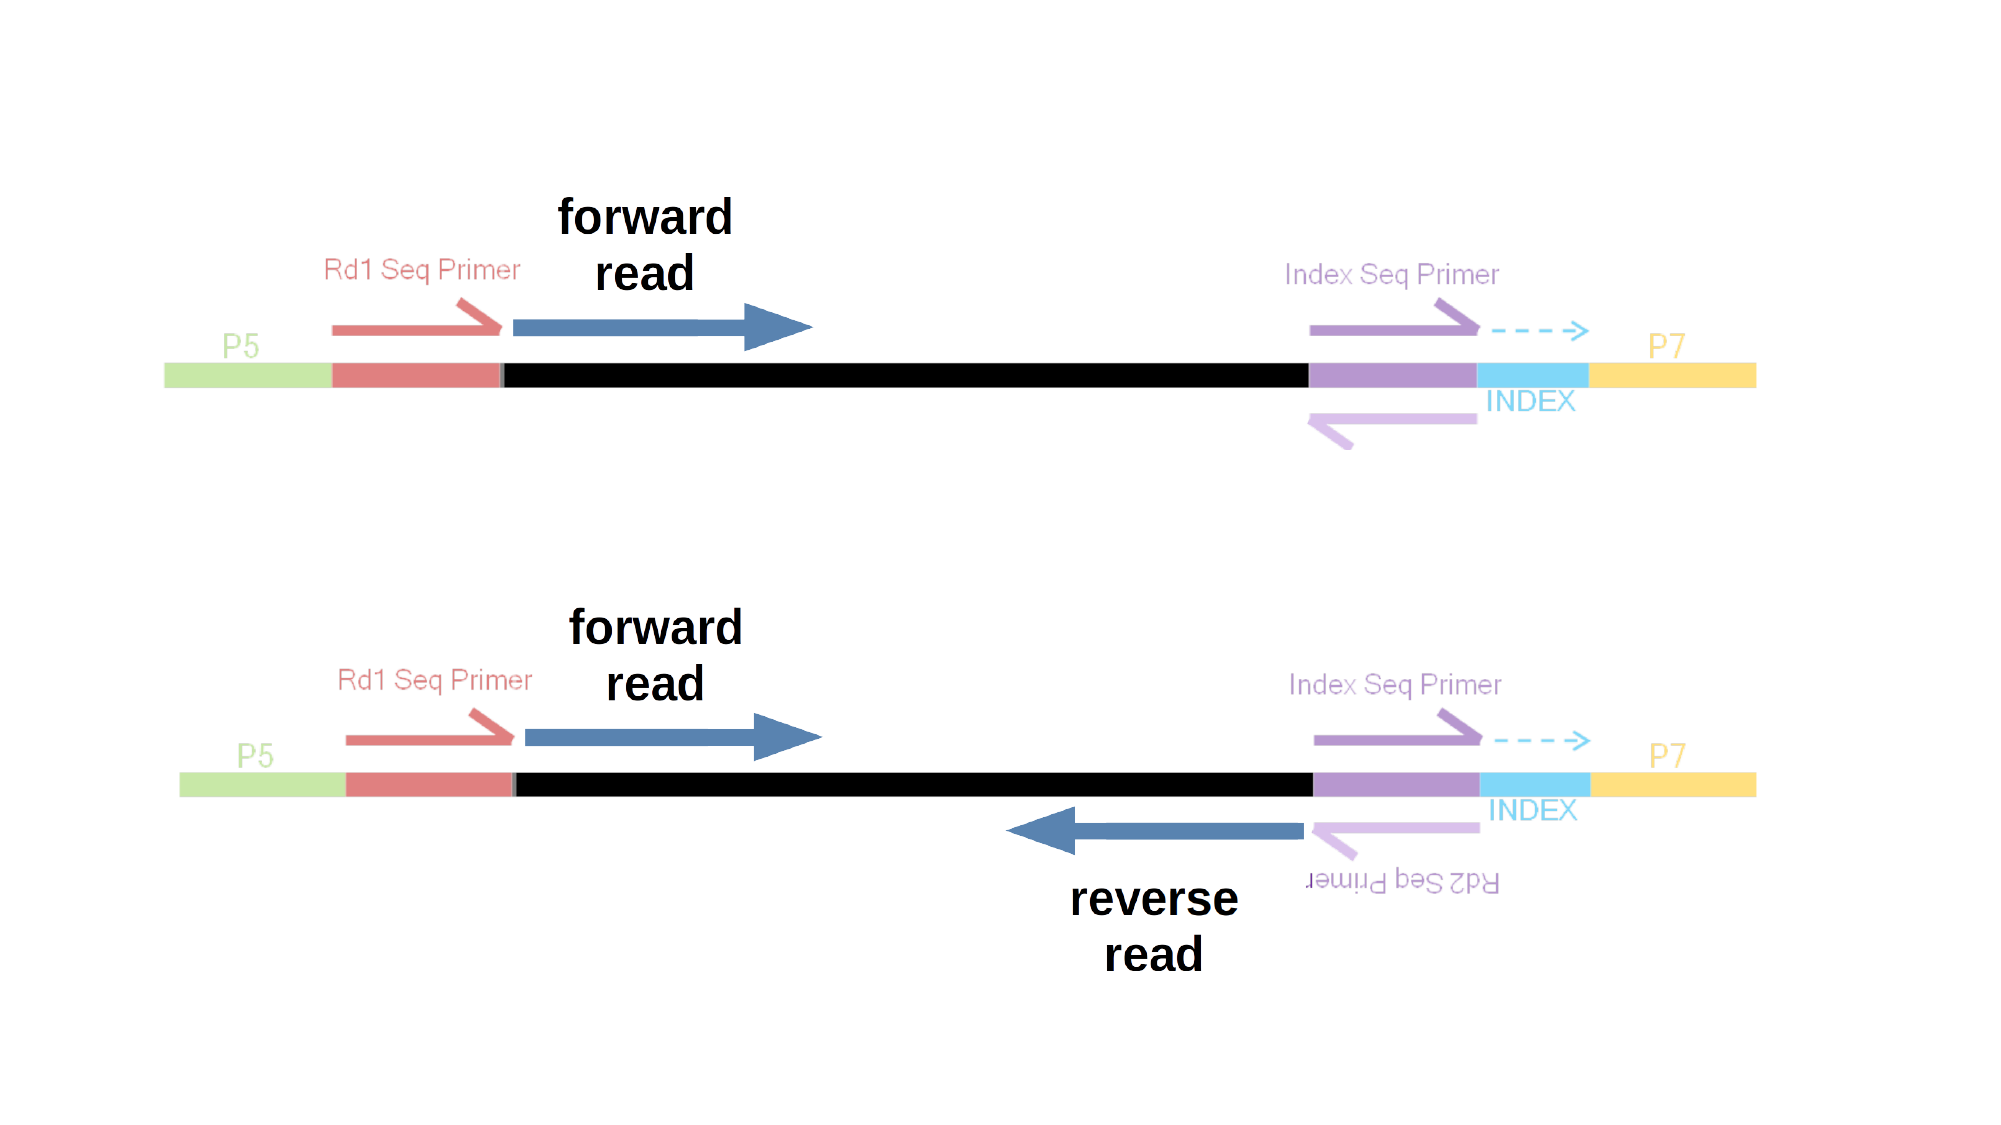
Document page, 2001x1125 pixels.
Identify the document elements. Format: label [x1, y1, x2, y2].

picture [97, 176, 1757, 450]
picture [113, 587, 1757, 971]
